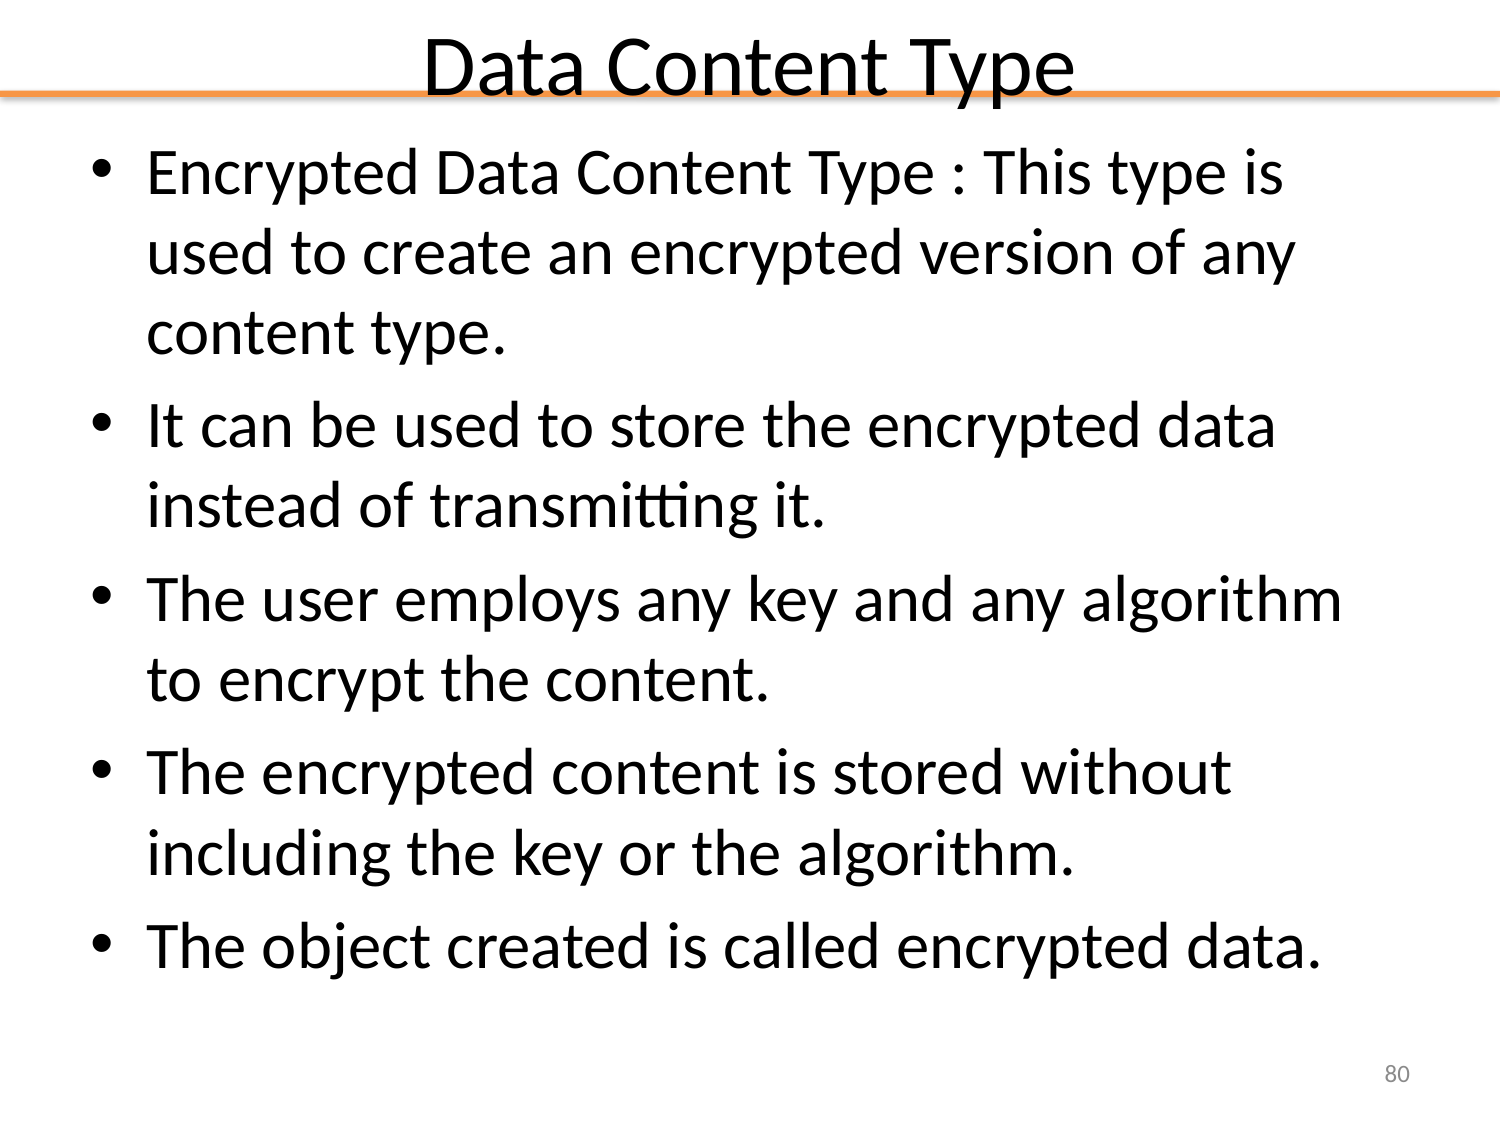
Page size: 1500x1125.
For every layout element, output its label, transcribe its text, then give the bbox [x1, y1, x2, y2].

slide_number 80 [1074, 1042, 1425, 1103]
list Encrypted Data Content Type : This type is used to create an encrypted version of any content type. It can be used to store the encrypted data instead of transmitting it. The user employs any key and any algorithm to encrypt the content. The encrypted content is stored without including the key or the algorithm. The object created is called encrypted data. [75, 120, 1376, 1005]
title Data Content Type [75, 0, 1425, 121]
